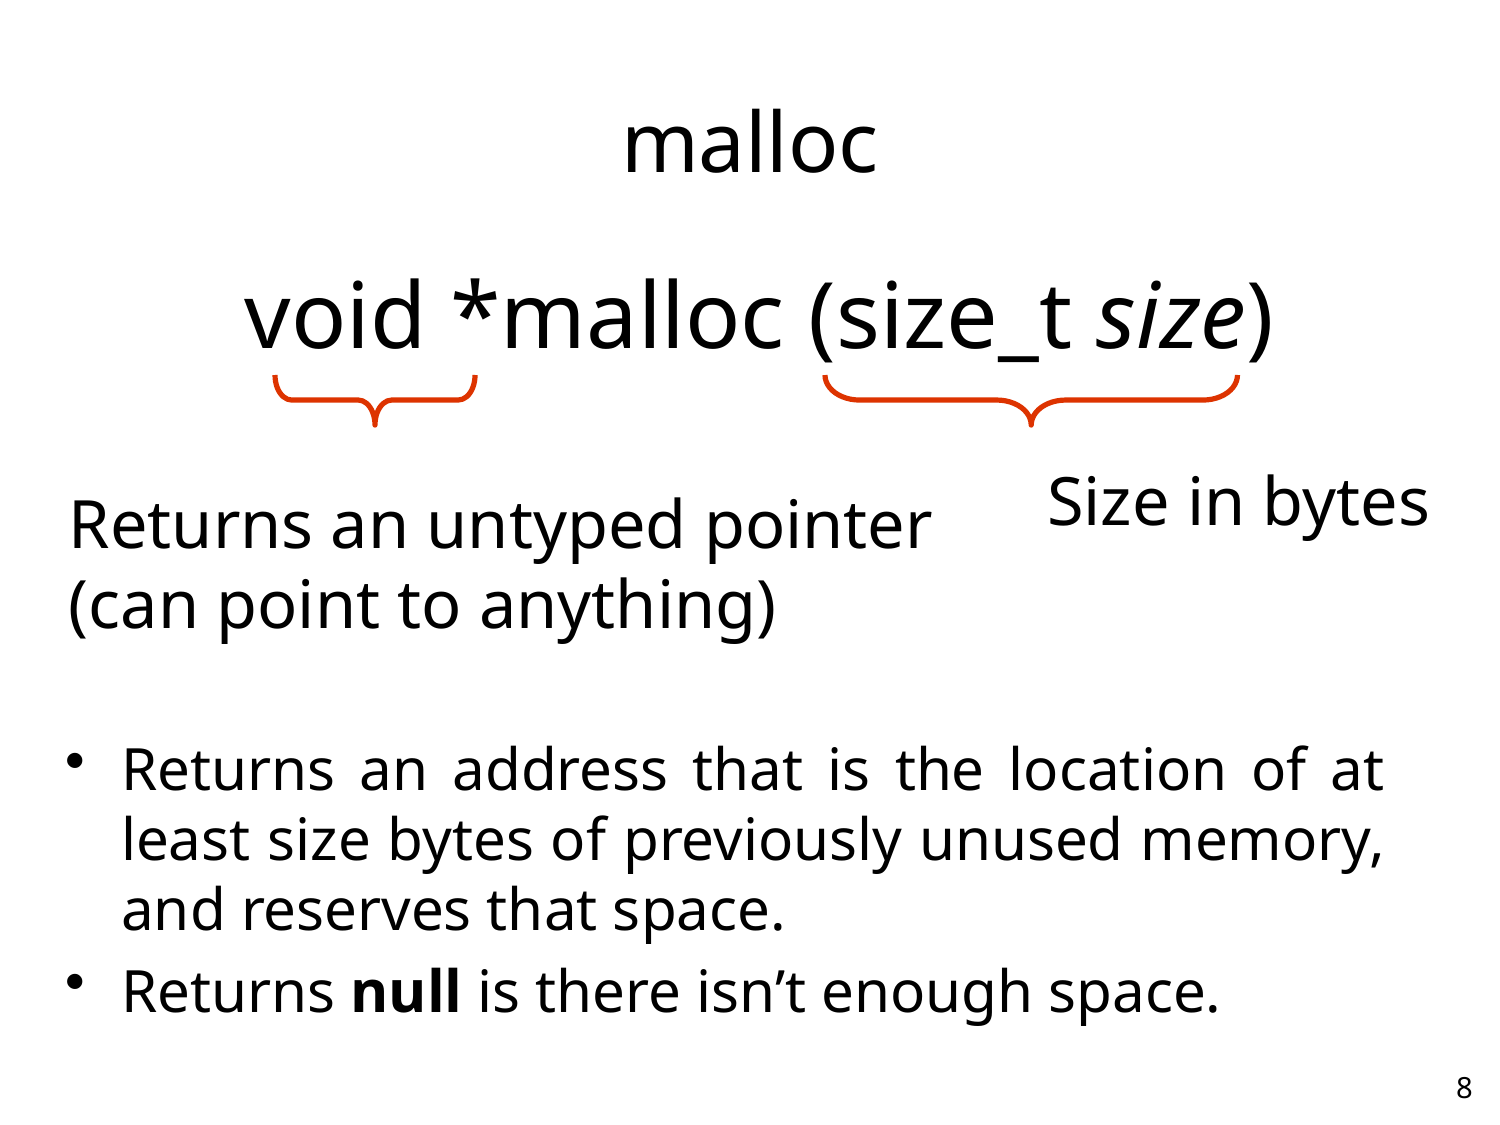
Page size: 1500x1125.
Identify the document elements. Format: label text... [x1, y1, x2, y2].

text_box Size in bytes [1032, 451, 1446, 546]
text_box void *malloc (size_t size) [230, 249, 1289, 375]
text_box [825, 375, 1238, 426]
text_box [275, 375, 476, 426]
title malloc [74, 44, 1426, 233]
text_box Returns an untyped pointer (can point to anything) [53, 474, 949, 650]
list Returns an address that is the location of at least size bytes of previously unused memory, and reserves that space. Returns null is there isn’t enough space. [49, 724, 1401, 1038]
